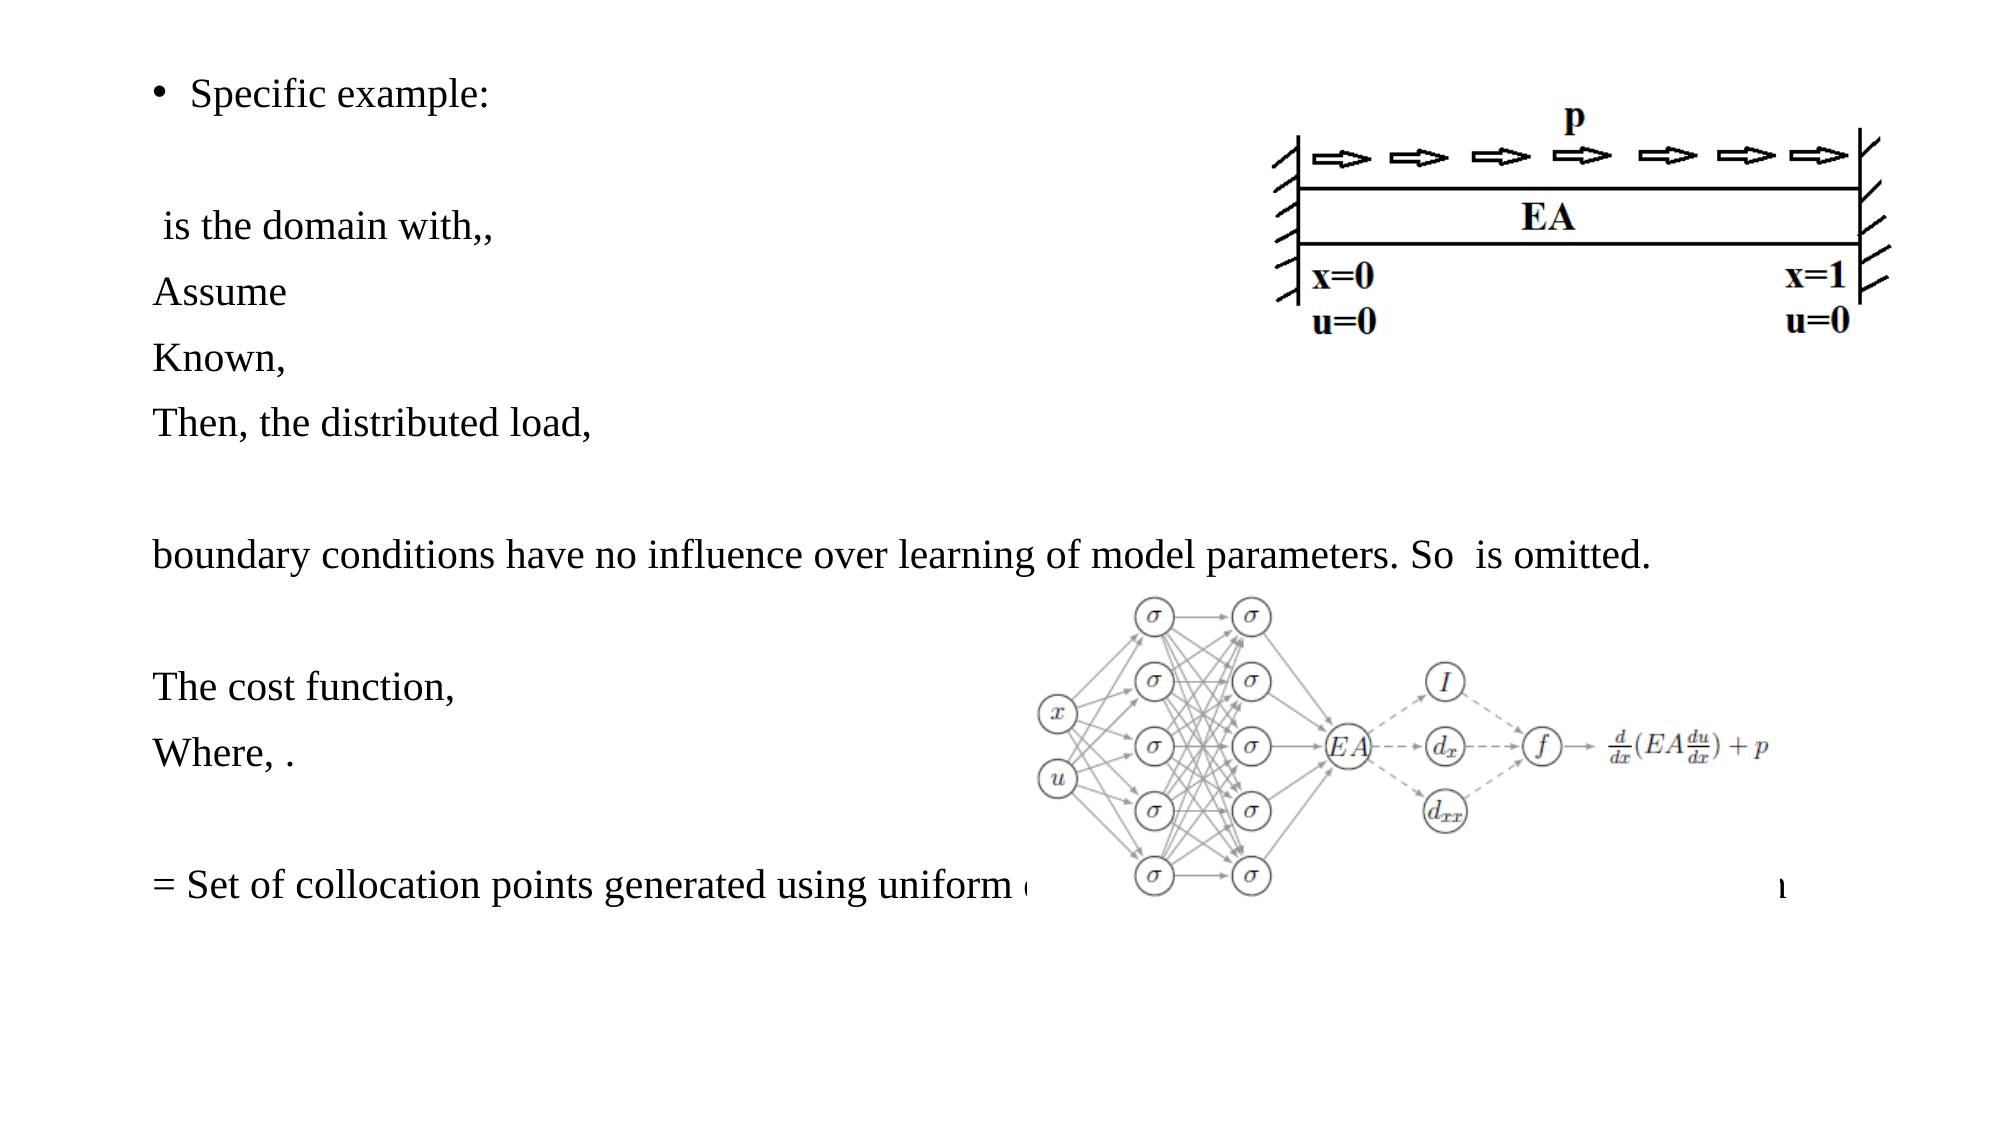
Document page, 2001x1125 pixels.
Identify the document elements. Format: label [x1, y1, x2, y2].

picture [1027, 586, 1780, 900]
picture [1261, 101, 1900, 344]
